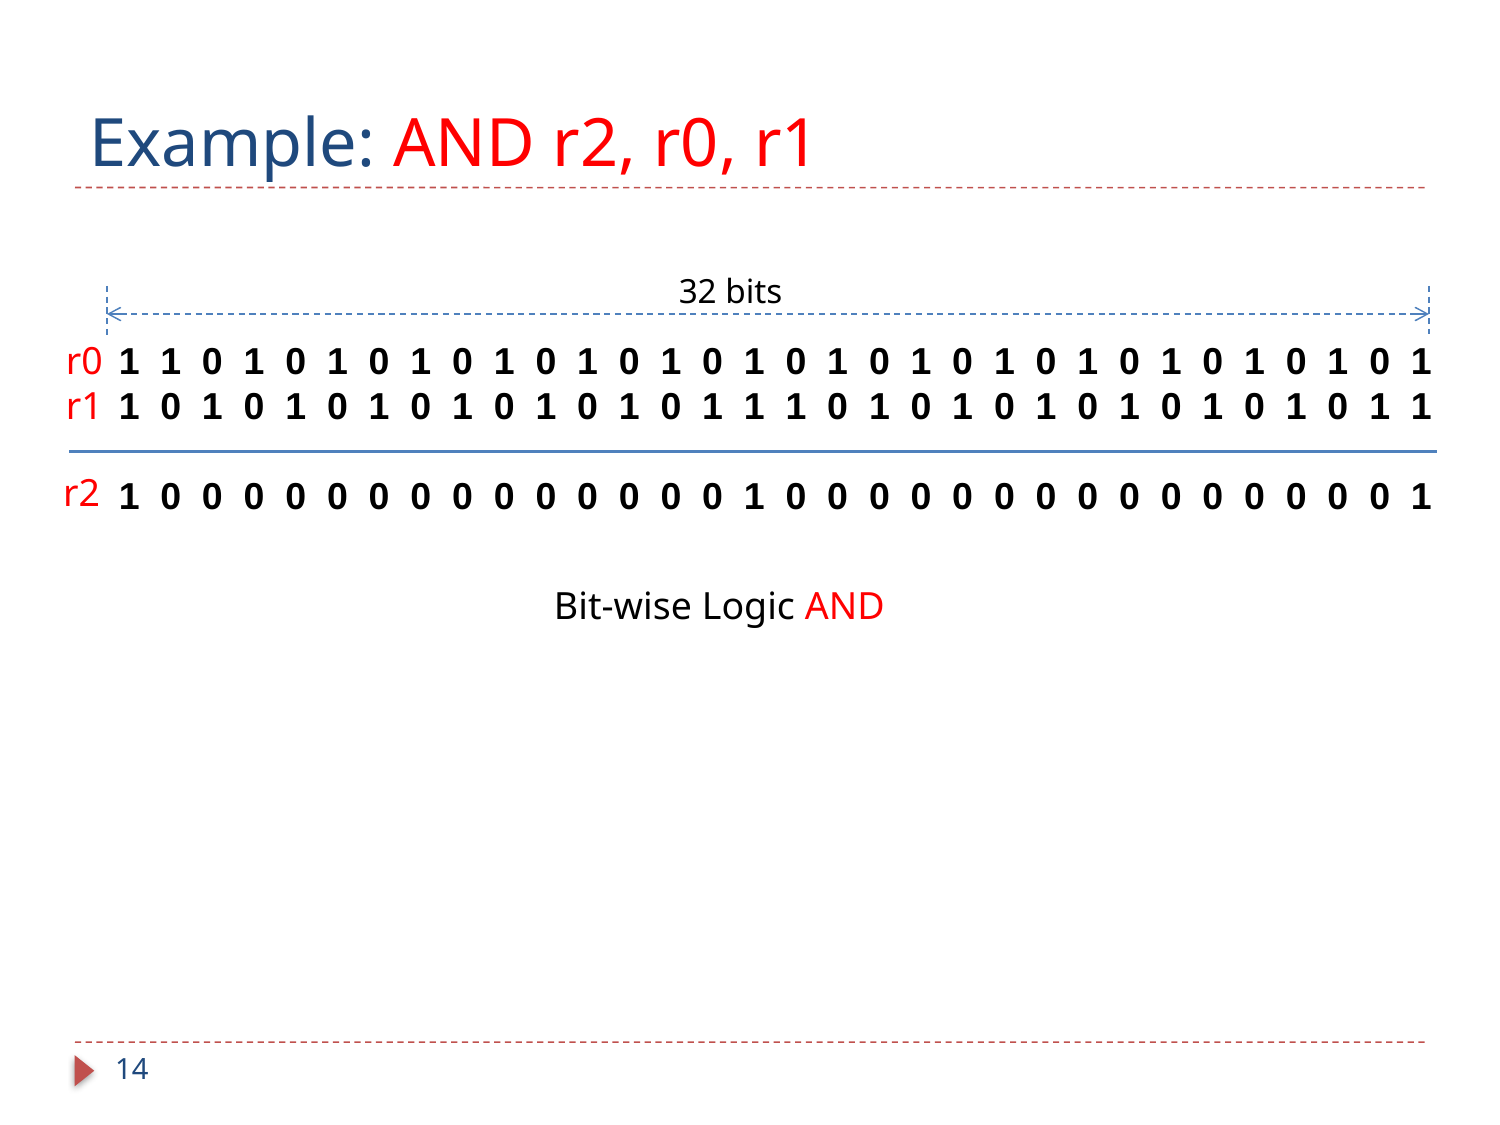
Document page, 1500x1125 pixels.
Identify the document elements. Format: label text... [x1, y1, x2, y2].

text_box r0 [51, 329, 118, 374]
text_box r2 [48, 461, 115, 522]
text_box r1 [51, 374, 118, 435]
slide_number 14 [100, 1042, 426, 1103]
title Example: AND r2, r0, r1 [75, 24, 1425, 188]
text_box 32 bits [663, 262, 798, 313]
text_box Bit-wise Logic AND [539, 574, 900, 635]
text_box 1 1 0 1 0 1 0 1 0 1 0 1 0 1 0 1 0 1 0 1 0 1 0 1 0 1 0 1 0 1 0 1 1 0 1 0 1 0 1 0 1 0 1 0 1 0 1 1 1 0 1 0 1 0 1 0 1 0 1 0 1 0 1 1 1 0 0 0 0 0 0 0 0 0 0 0 0 0 0 1 0 0 0 0 0 0 0 0 0 0 0 0 0 0 0 1 [104, 329, 1449, 525]
